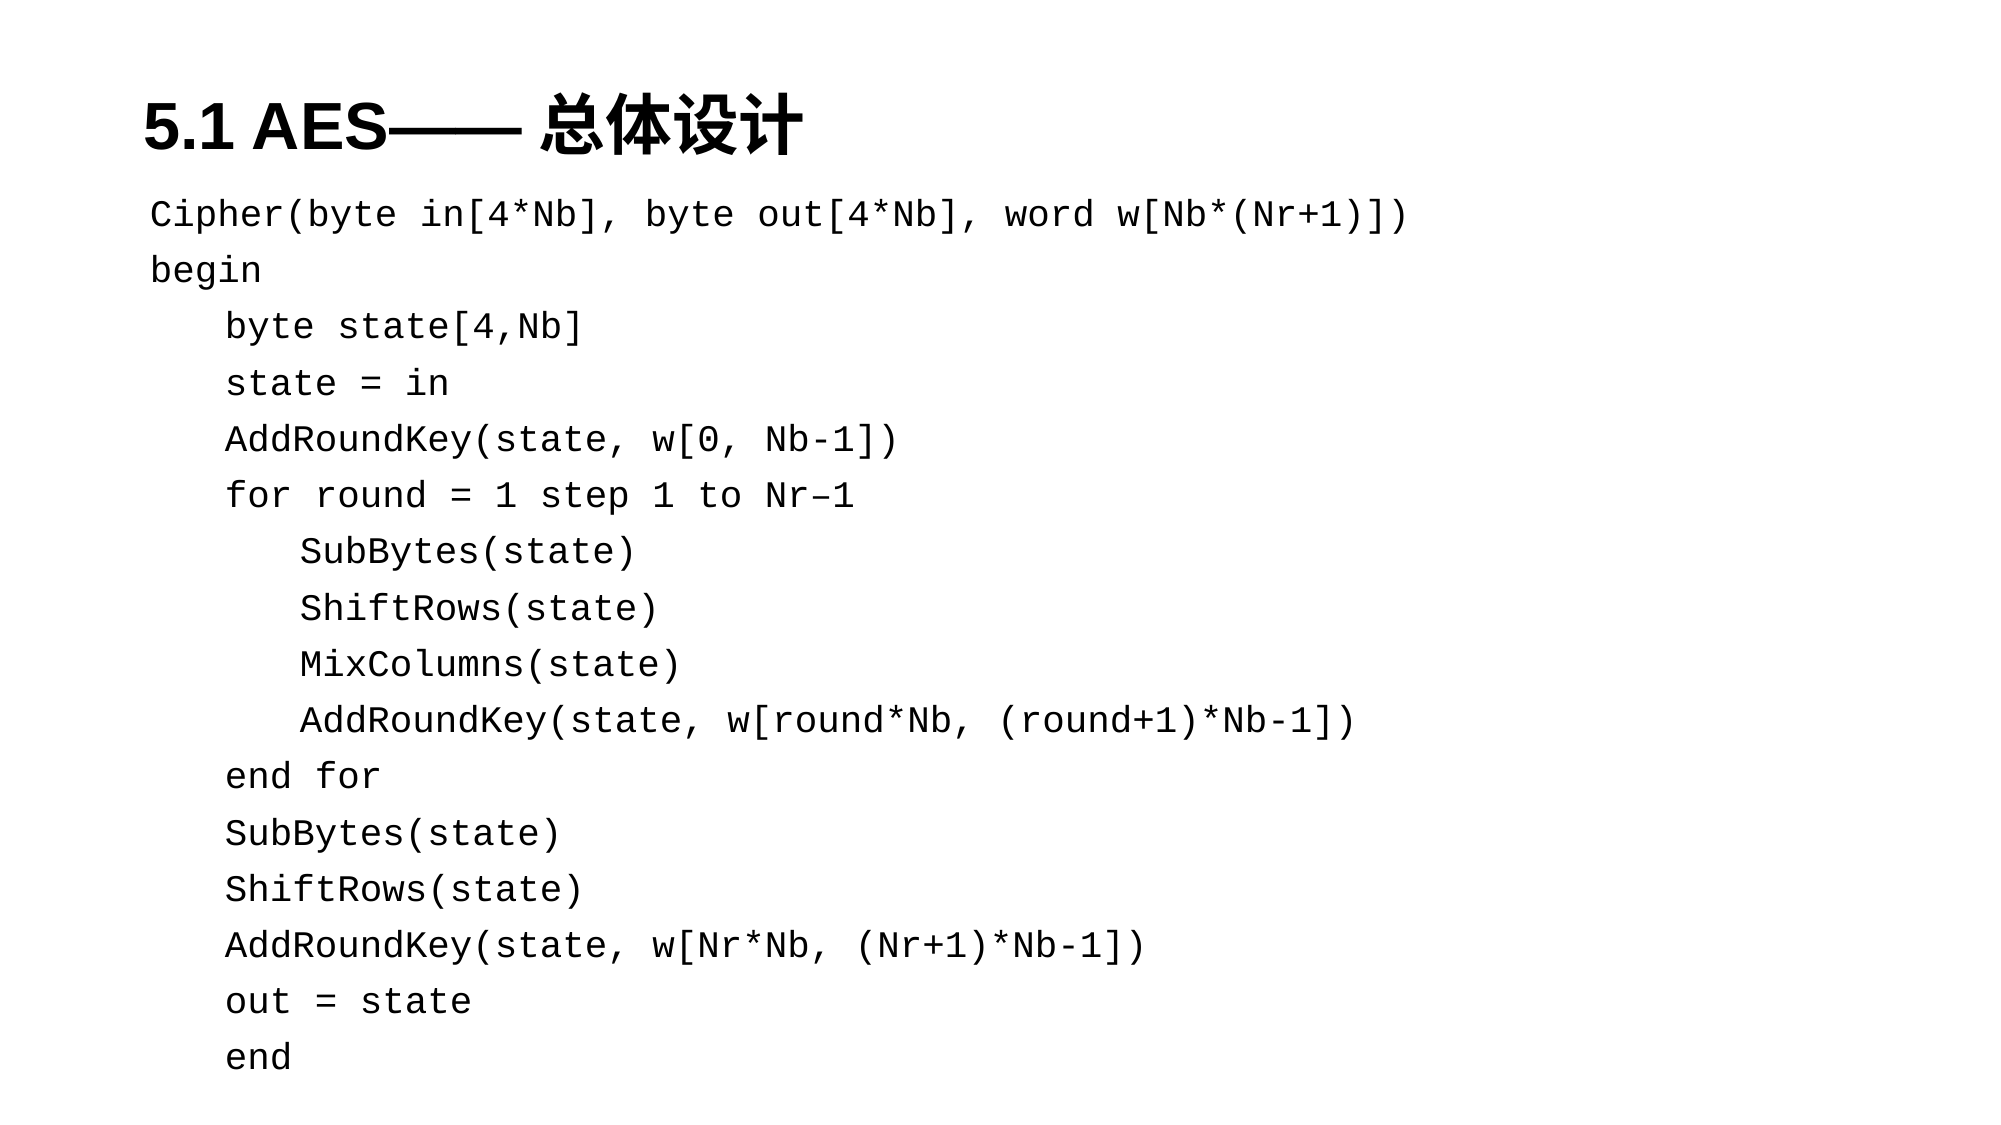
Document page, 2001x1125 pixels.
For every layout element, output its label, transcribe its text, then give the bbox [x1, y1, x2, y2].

text_box 5.1 AES——总体设计 [128, 74, 821, 171]
text_box Cipher(byte in[4*Nb], byte out[4*Nb], word w[Nb*(Nr+1)]) begin byte state[4,Nb] state = in AddRoundKey(state, w[0, Nb-1]) for round = 1 step 1 to Nr–1 SubBytes(state) ShiftRows(state) MixColumns(state) AddRoundKey(state, w[round*Nb, (round+1)*Nb-1]) end for SubBytes(state) ShiftRows(state) AddRoundKey(state, w[Nr*Nb, (Nr+1)*Nb-1]) out = state end [135, 170, 1796, 1093]
